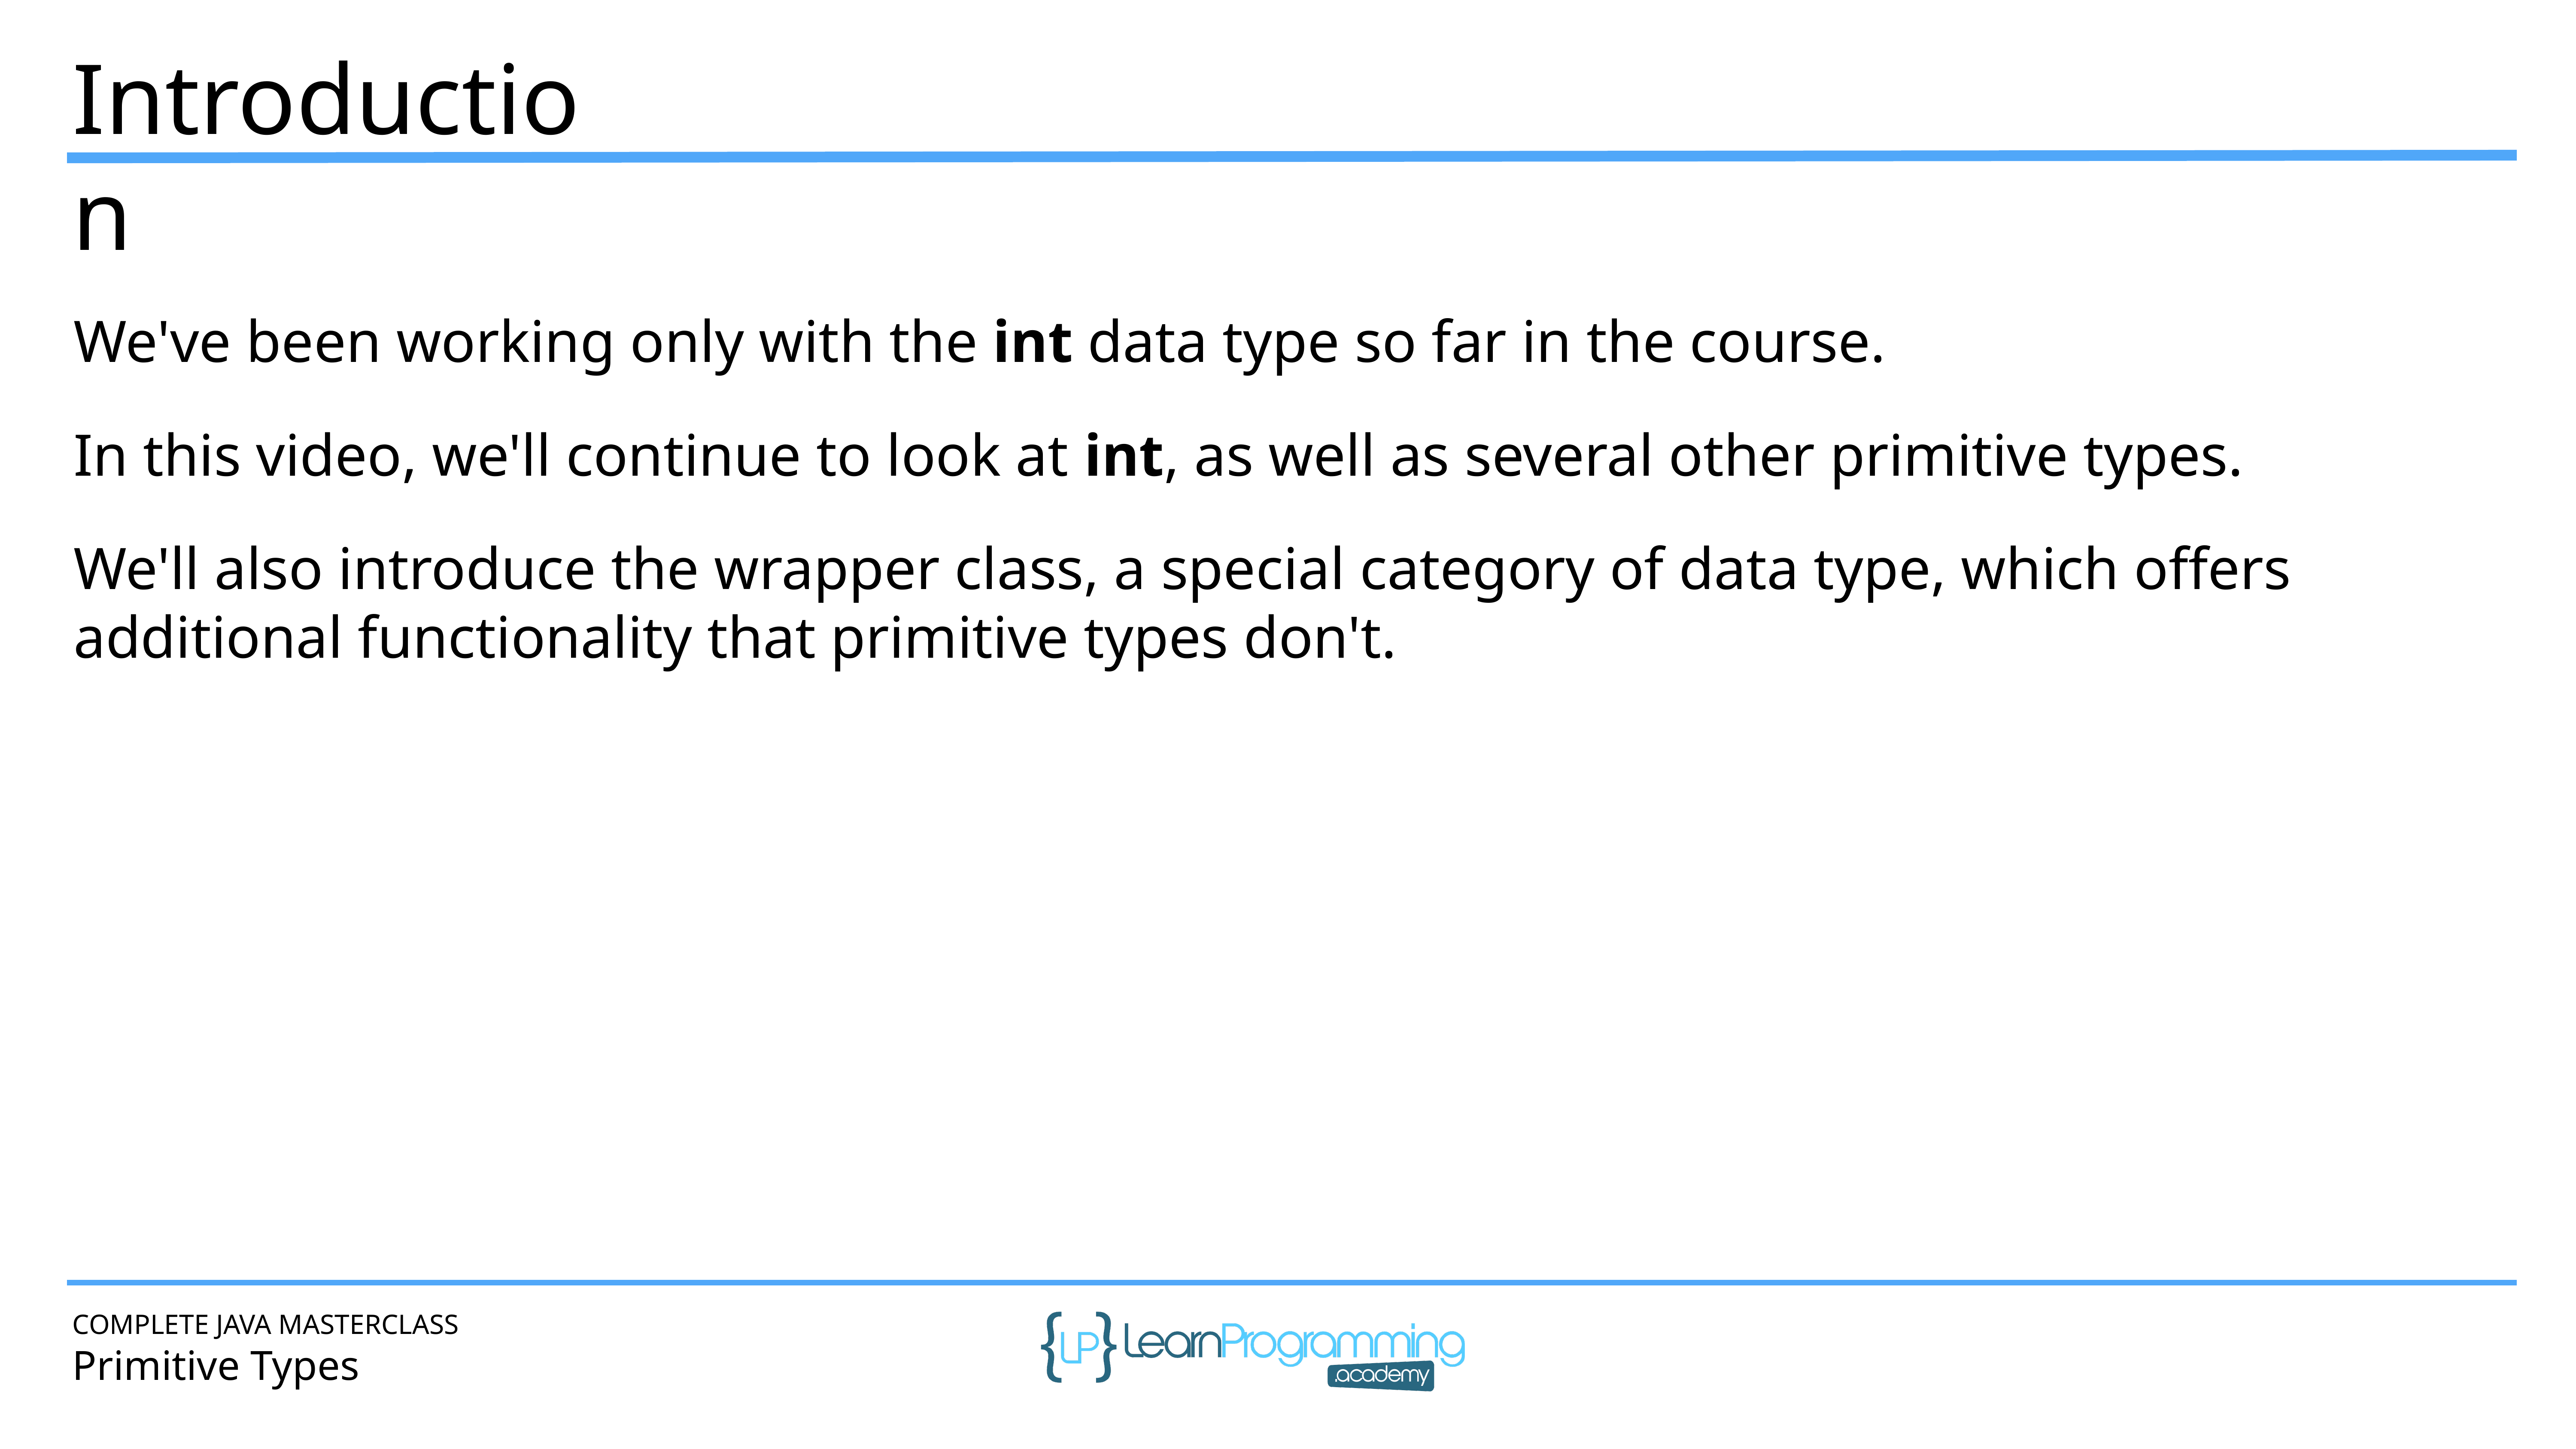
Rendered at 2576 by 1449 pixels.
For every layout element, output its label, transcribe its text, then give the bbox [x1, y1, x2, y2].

text_box Introduction [67, 32, 642, 152]
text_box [67, 155, 2517, 158]
text_box We've been working only with the int data type so far in the course. In this video, we'll continue to look at int, as well as several other primitive types. We'll also introduce the wrapper class, a special category of data type, which offers additional functionality that primitive types don't. [67, 301, 2517, 1139]
text_box COMPLETE JAVA MASTERCLASS Primitive Types [67, 1302, 1030, 1394]
picture [1032, 1302, 1477, 1400]
text_box Introduction [67, 163, 642, 275]
